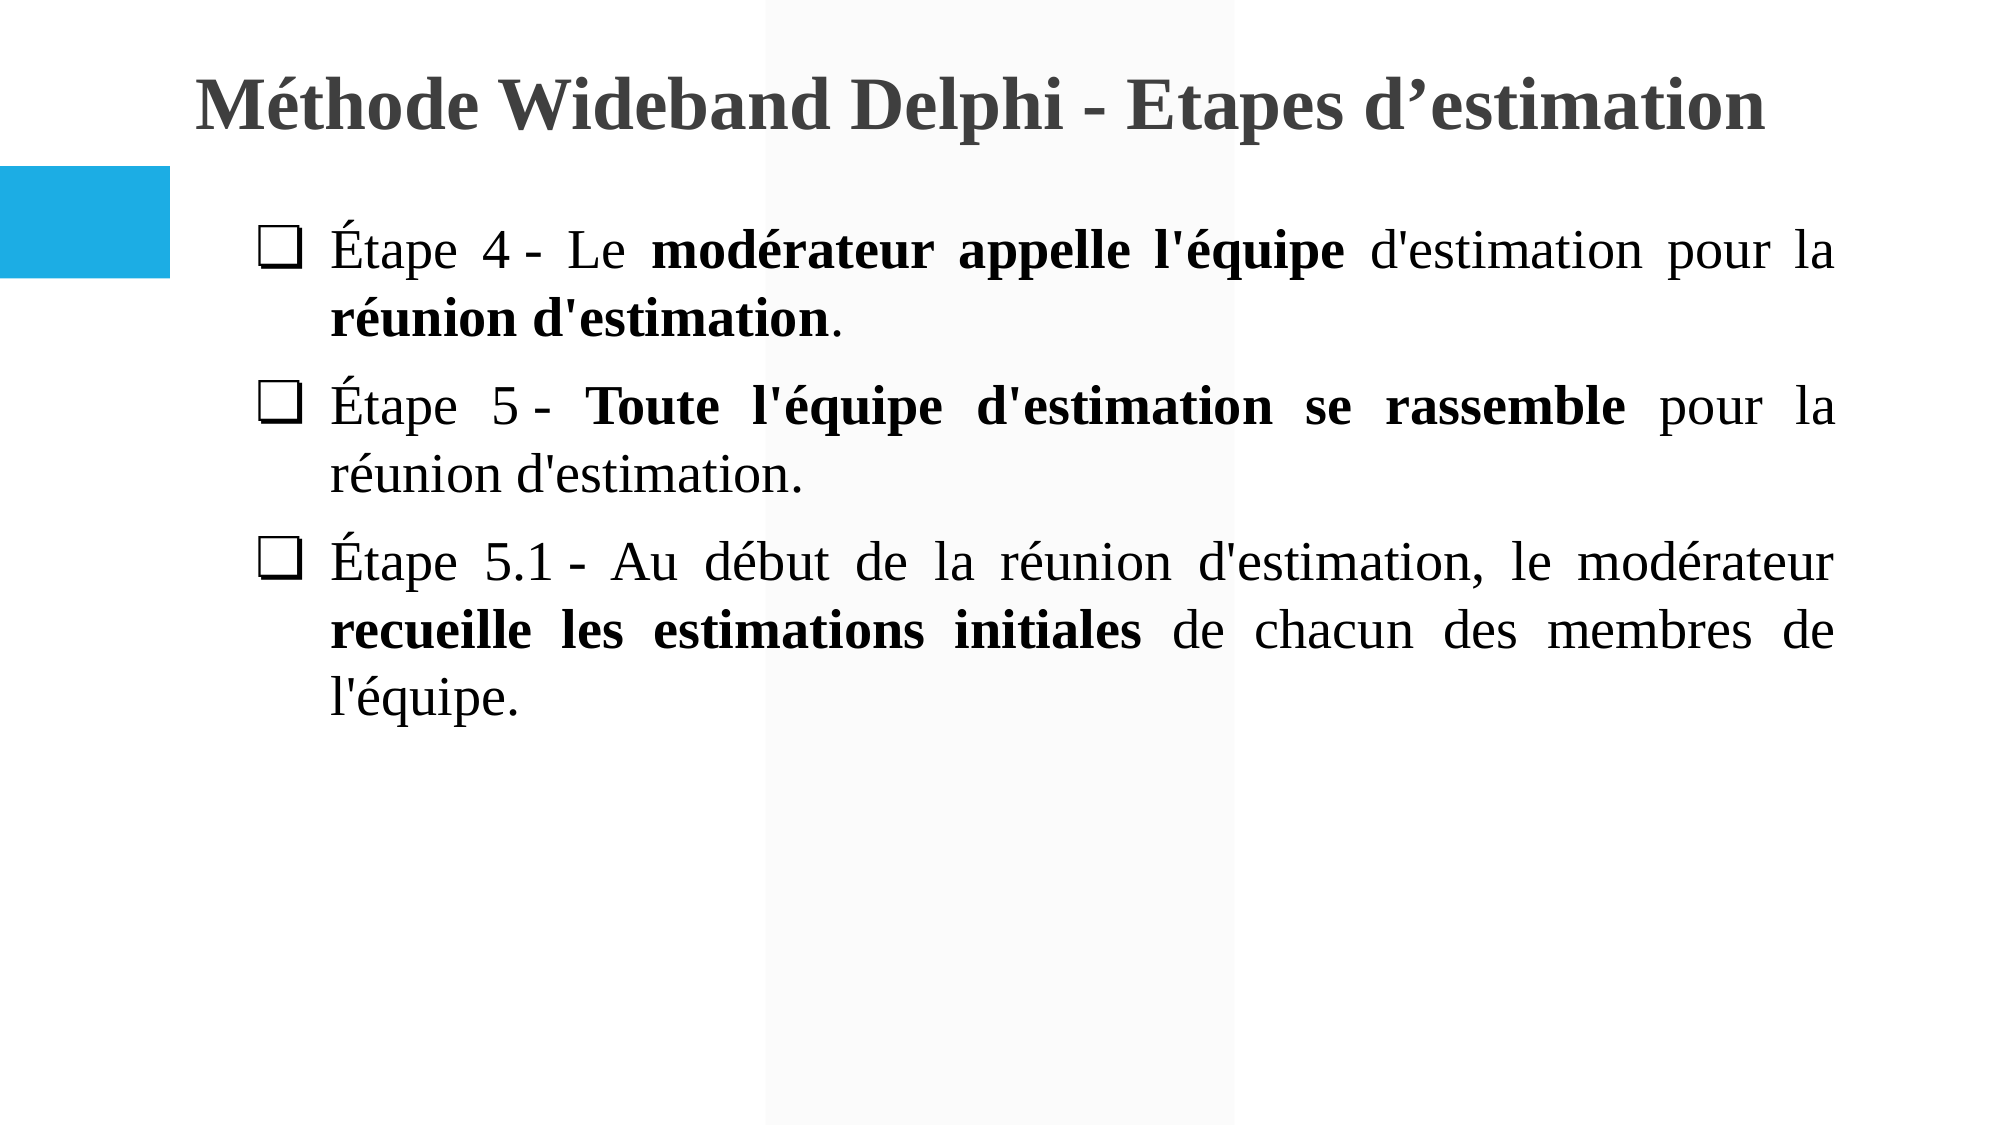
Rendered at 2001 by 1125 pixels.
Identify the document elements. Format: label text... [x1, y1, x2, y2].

text_box Étape 4 - Le modérateur appelle l'équipe d'estimation pour la réunion d'estimation. Étape 5 - Toute l'équipe d'estimation se rassemble pour la réunion d'estimation. Étape 5.1 - Au début de la réunion d'estimation, le modérateur recueille les estimations initiales de chacun des membres de l'équipe. [240, 205, 1852, 802]
title Méthode Wideband Delphi - Etapes d’estimation [180, 47, 1830, 285]
